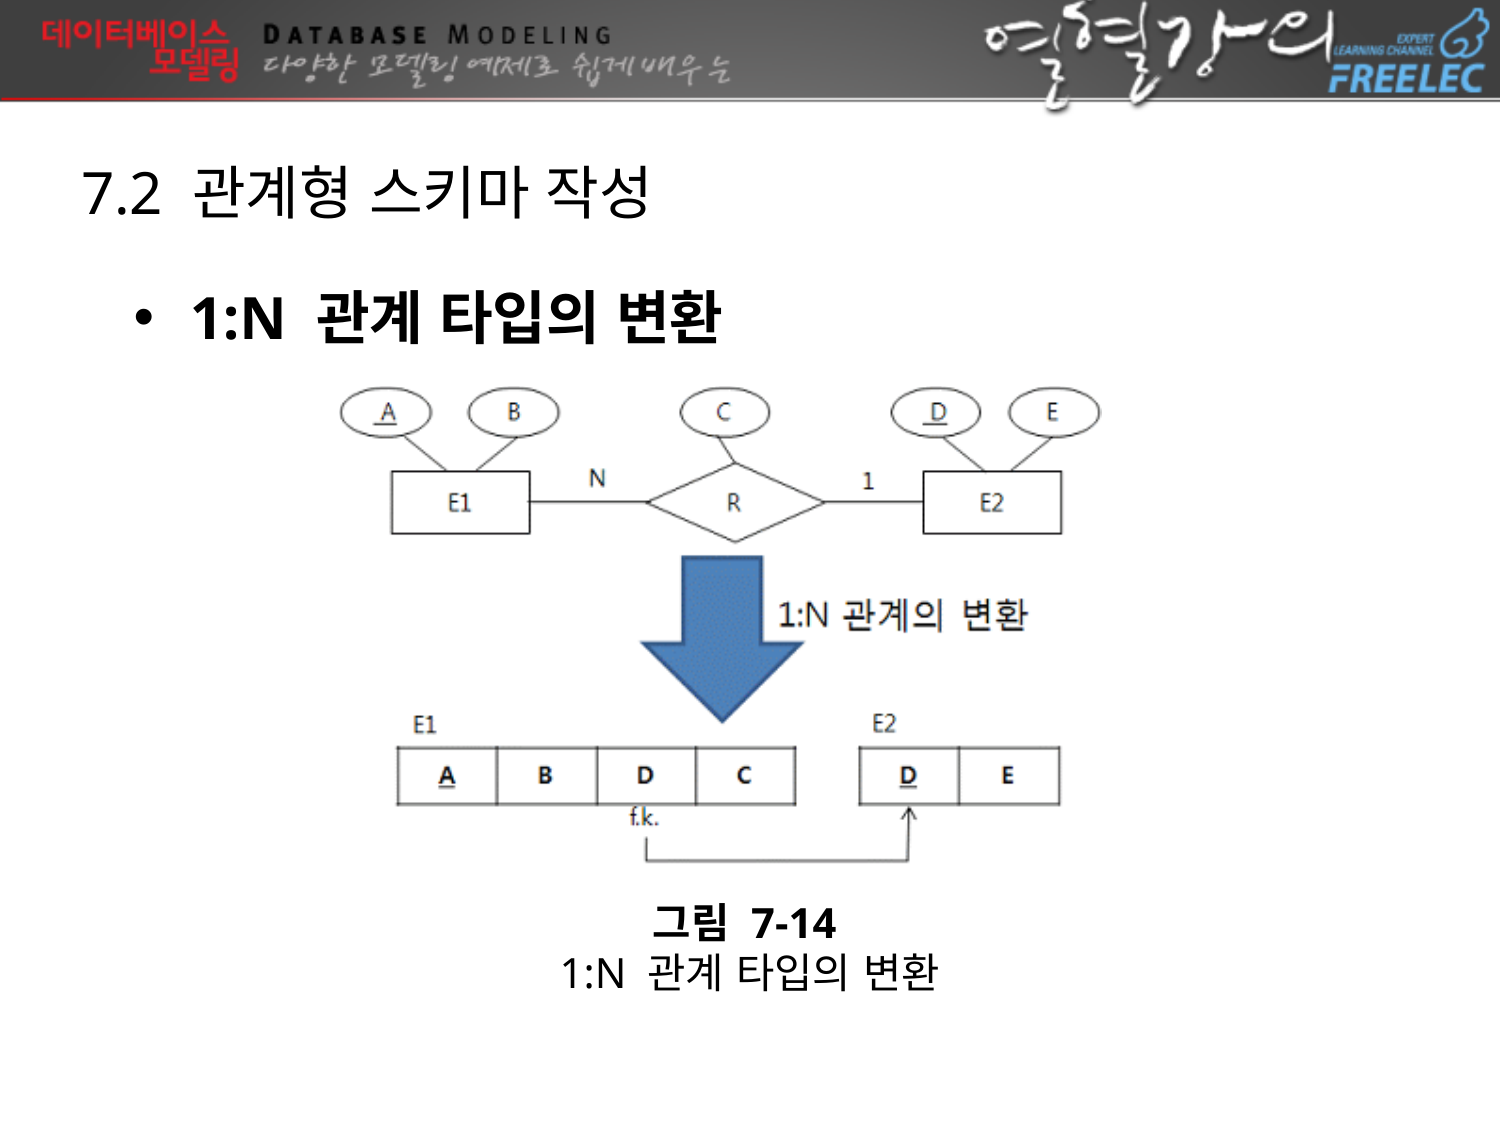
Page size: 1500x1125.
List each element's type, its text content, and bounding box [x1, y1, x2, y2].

text_box 7.2 관계형 스키마 작성 [66, 148, 668, 234]
text_box 그림 7-14 1:N 관계 타입의 변환 [175, 890, 1325, 1004]
text_box 1:N 관계 타입의 변환 [118, 259, 1465, 359]
picture [0, 0, 1500, 1125]
